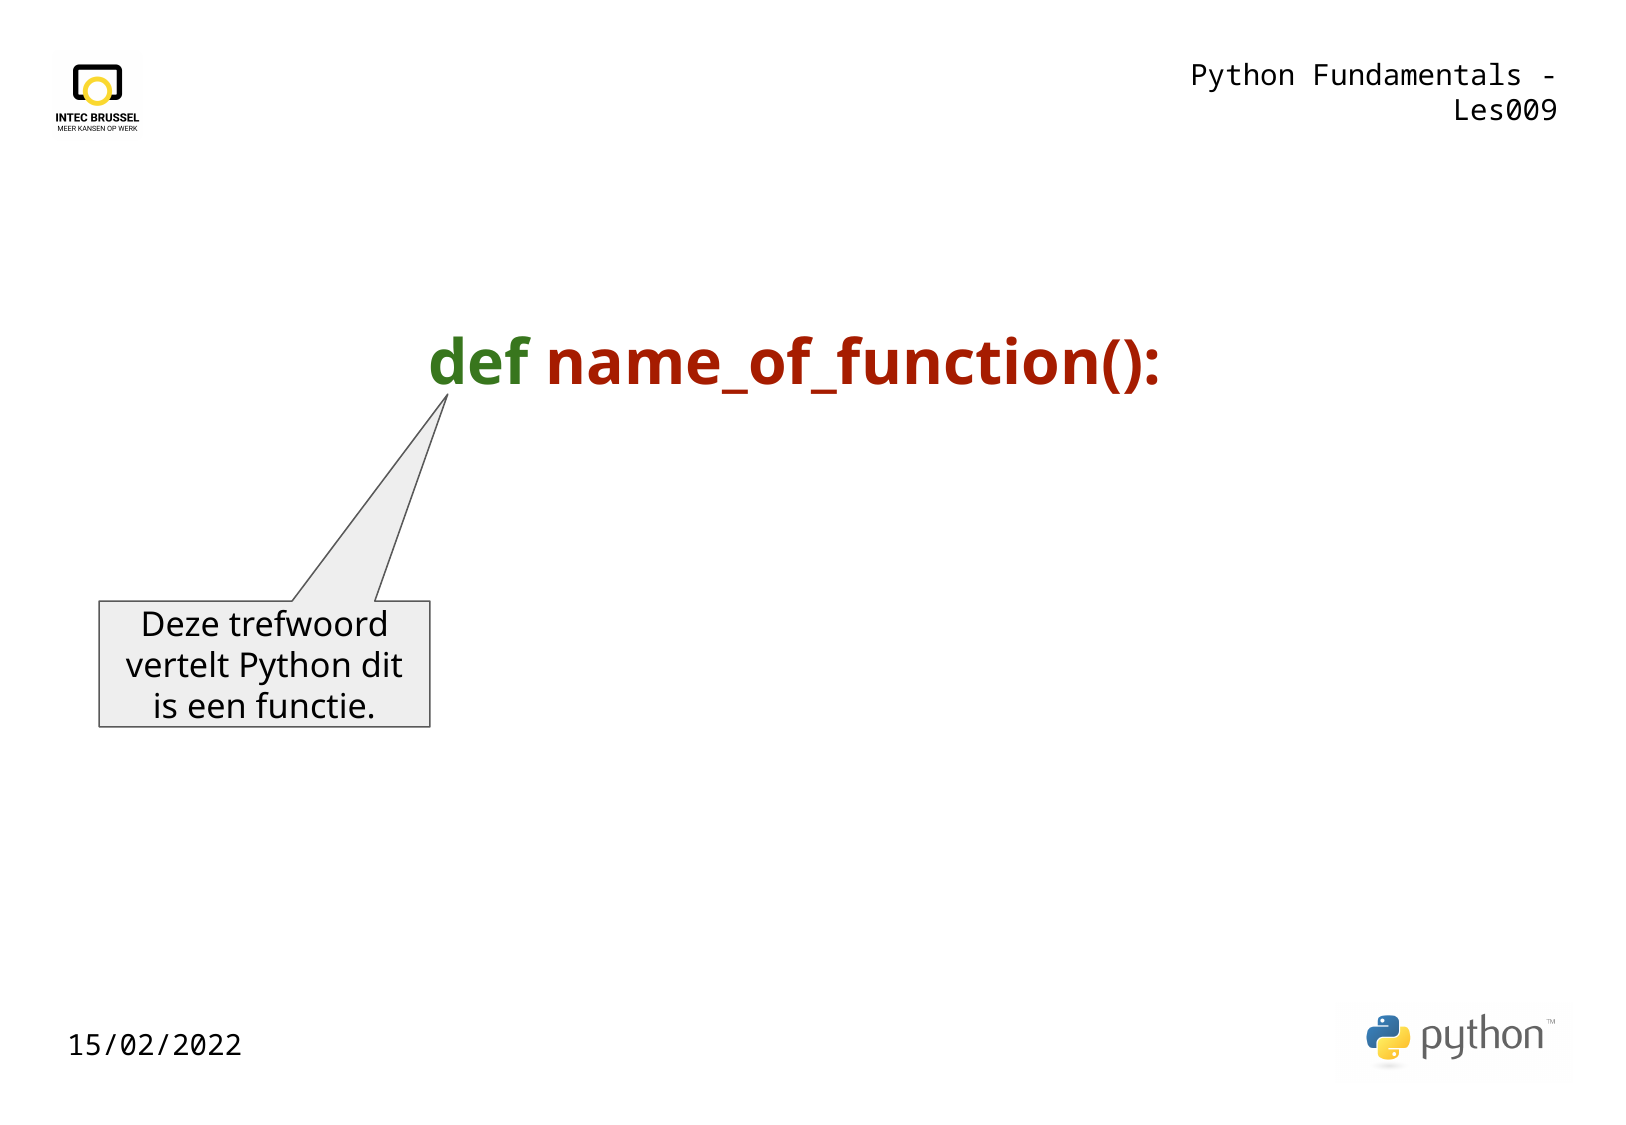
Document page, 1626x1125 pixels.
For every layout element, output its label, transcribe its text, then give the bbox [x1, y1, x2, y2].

list def name_of_function(): [113, 306, 1512, 891]
picture [51, 49, 143, 141]
text_box Python Fundamentals - Les009 [1057, 41, 1573, 113]
text_box 15/02/2022 [52, 1011, 568, 1083]
text_box Deze trefwoord vertelt Python dit is een functie. [99, 394, 448, 727]
picture [1335, 1002, 1574, 1084]
